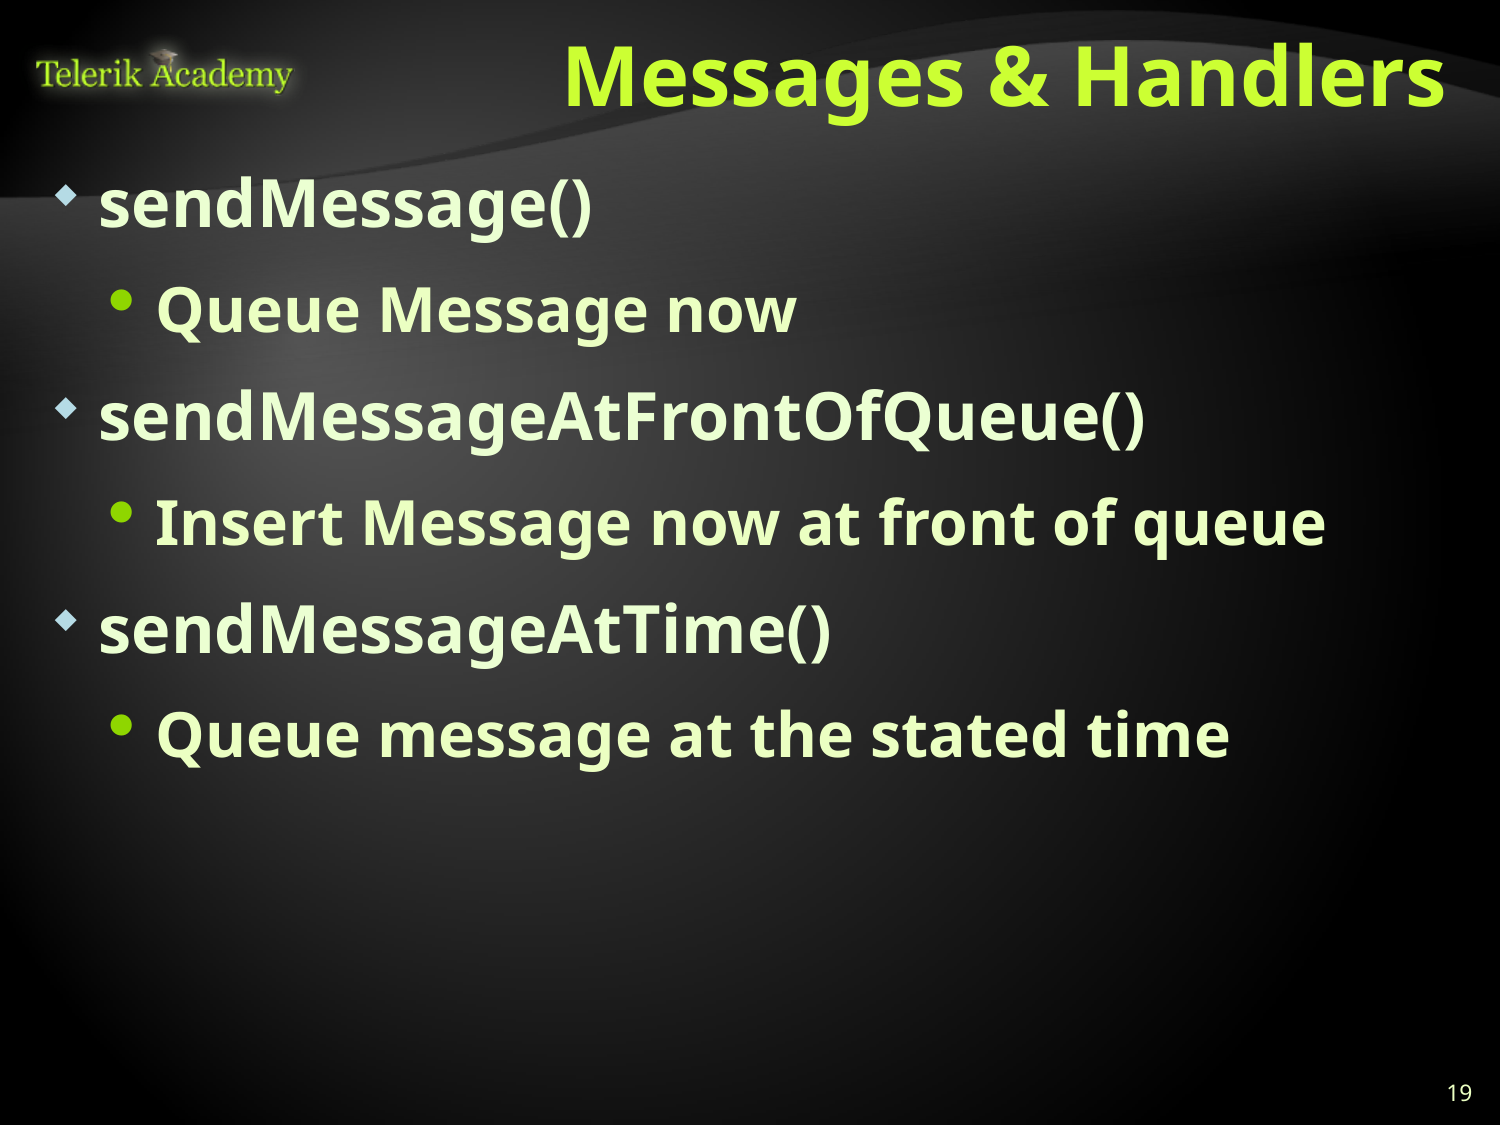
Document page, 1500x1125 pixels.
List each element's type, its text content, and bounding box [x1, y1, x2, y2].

slide_number 19 [1412, 1074, 1488, 1113]
title Messages & Handlers [300, 12, 1463, 149]
picture [0, 0, 1500, 1125]
list sendMessage() Queue Message now sendMessageAtFrontOfQueue() Insert Message now at front of queue sendMessageAtTime() Queue message at the stated time [37, 149, 1463, 1100]
